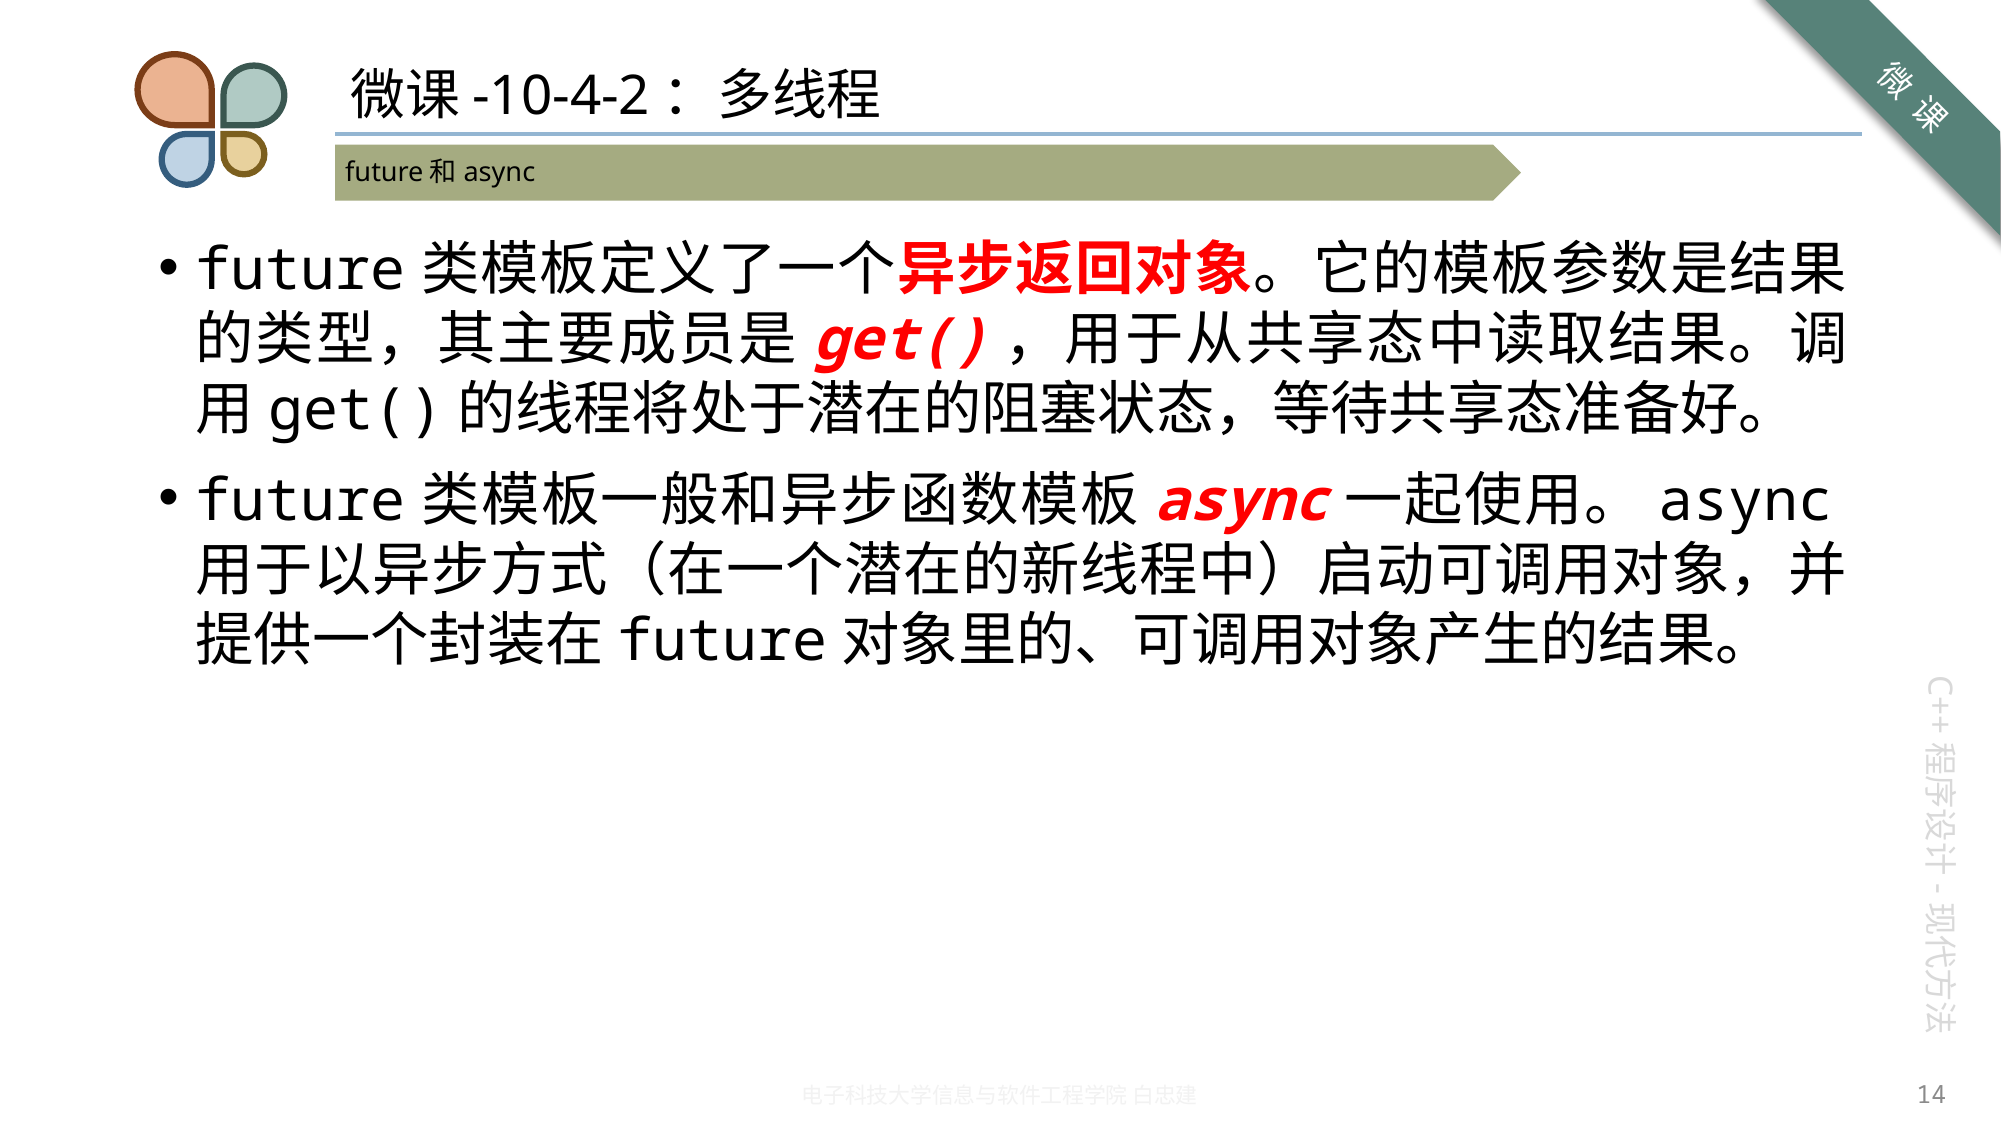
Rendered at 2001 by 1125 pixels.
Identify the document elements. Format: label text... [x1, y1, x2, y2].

slide_number 14 [1862, 1065, 2000, 1125]
title 微课-10-4-2：多线程 [335, 59, 1863, 134]
list future类模板定义了一个异步返回对象。它的模板参数是结果的类型，其主要成员是get()，用于从共享态中读取结果。调用get()的线程将处于潜在的阻塞状态，等待共享态准备好。 future类模板一般和异步函数模板async一起使用。async用于以异步方式（在一个潜在的新线程中）启动可调用对象，并提供一个封装在future对象里的、可调用对象产生的结果。 [143, 223, 1863, 1066]
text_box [333, 143, 1524, 202]
